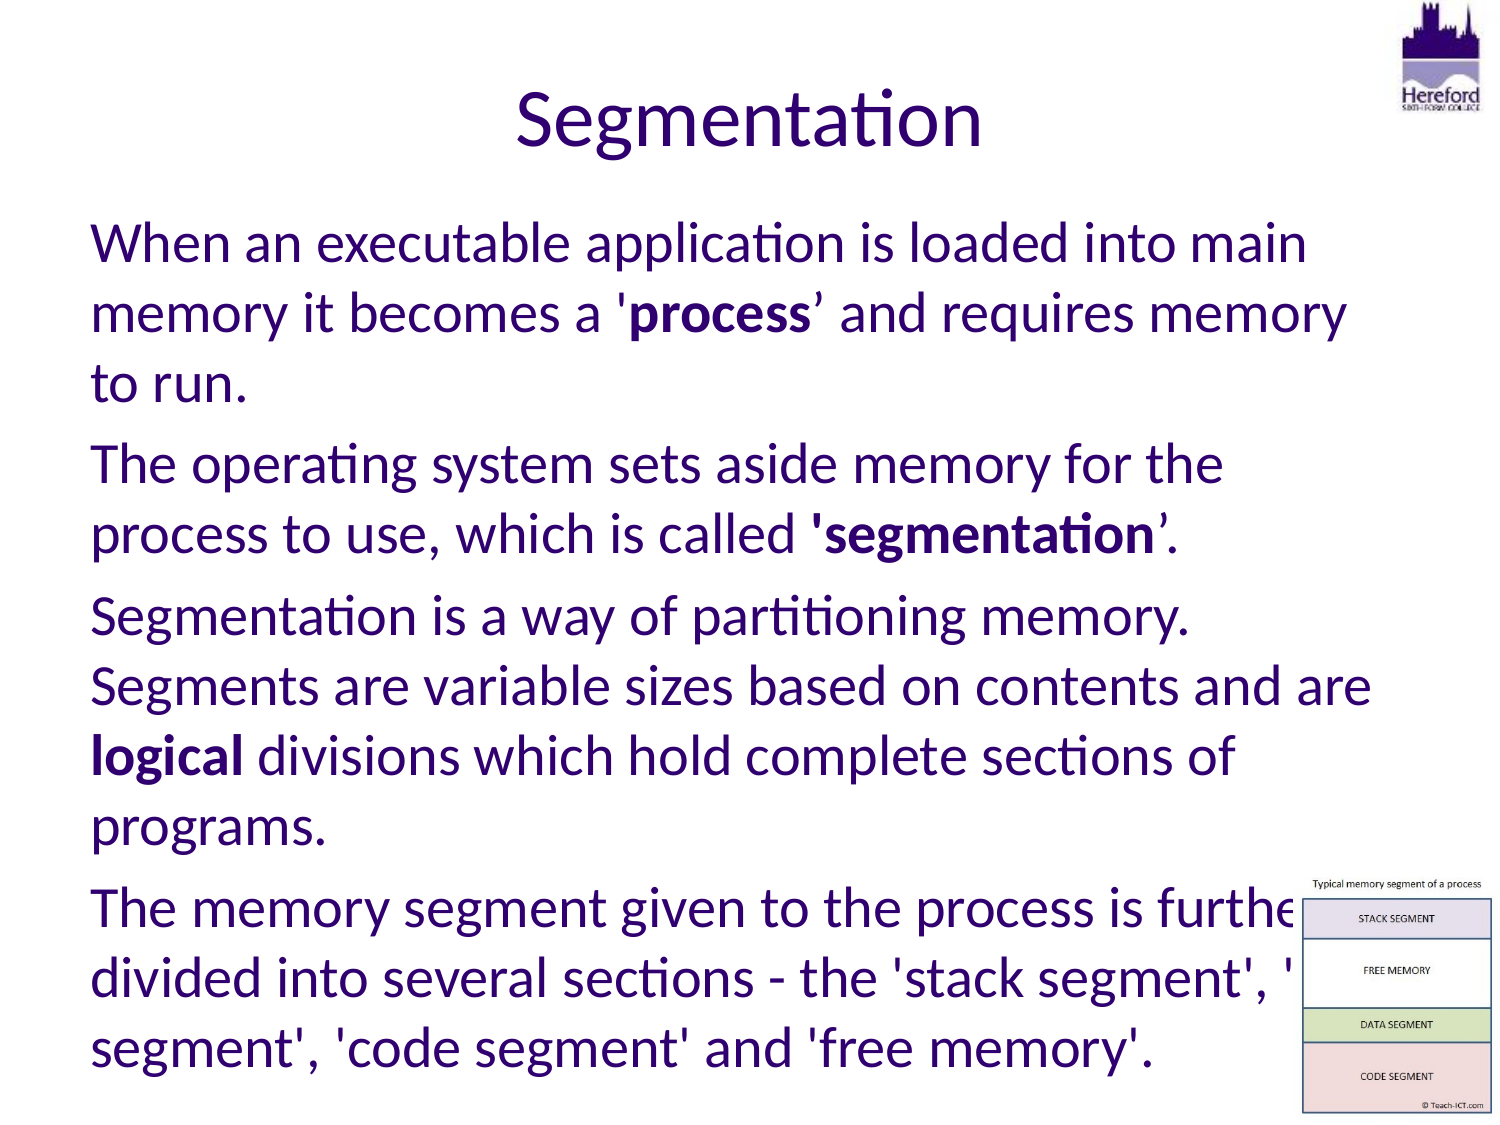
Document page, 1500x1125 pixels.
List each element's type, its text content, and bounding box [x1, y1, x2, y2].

list When an executable application is loaded into main memory it becomes a 'process’ and requires memory to run. The operating system sets aside memory for the process to use, which is called 'segmentation’. Segmentation is a way of partitioning memory. Segments are variable sizes based on contents and are logical divisions which hold complete sections of programs. The memory segment given to the process is further divided into several sections - the 'stack segment', 'data segment', 'code segment' and 'free memory'. [75, 196, 1425, 1125]
picture [1384, 0, 1499, 114]
picture [1293, 877, 1500, 1123]
title Segmentation [75, 45, 1425, 182]
